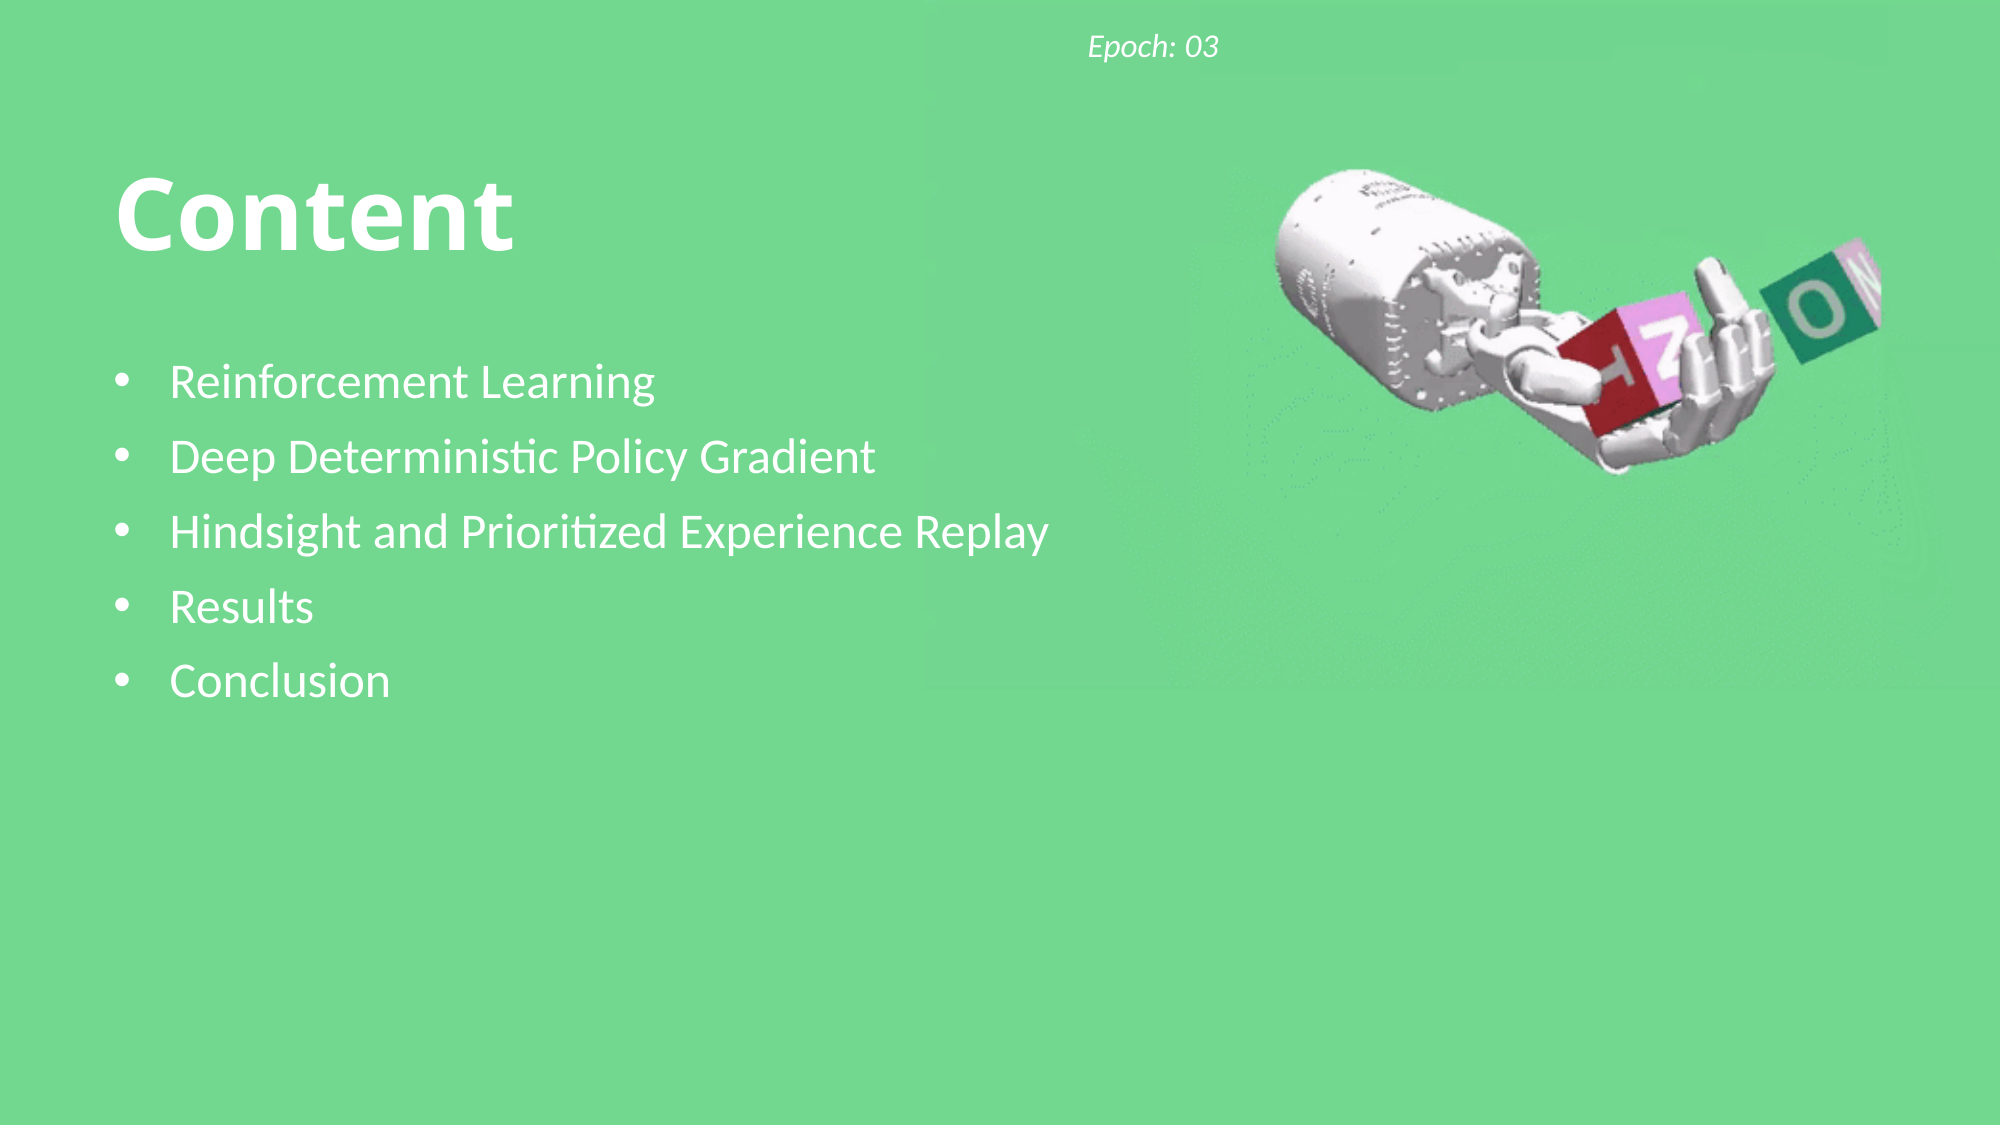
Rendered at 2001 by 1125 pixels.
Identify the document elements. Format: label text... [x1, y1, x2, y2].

picture [923, 0, 2000, 690]
text_box Content [98, 142, 917, 280]
text_box Reinforcement Learning Deep Deterministic Policy Gradient Hindsight and Prioritized Experience Replay Results Conclusion [98, 348, 1105, 991]
